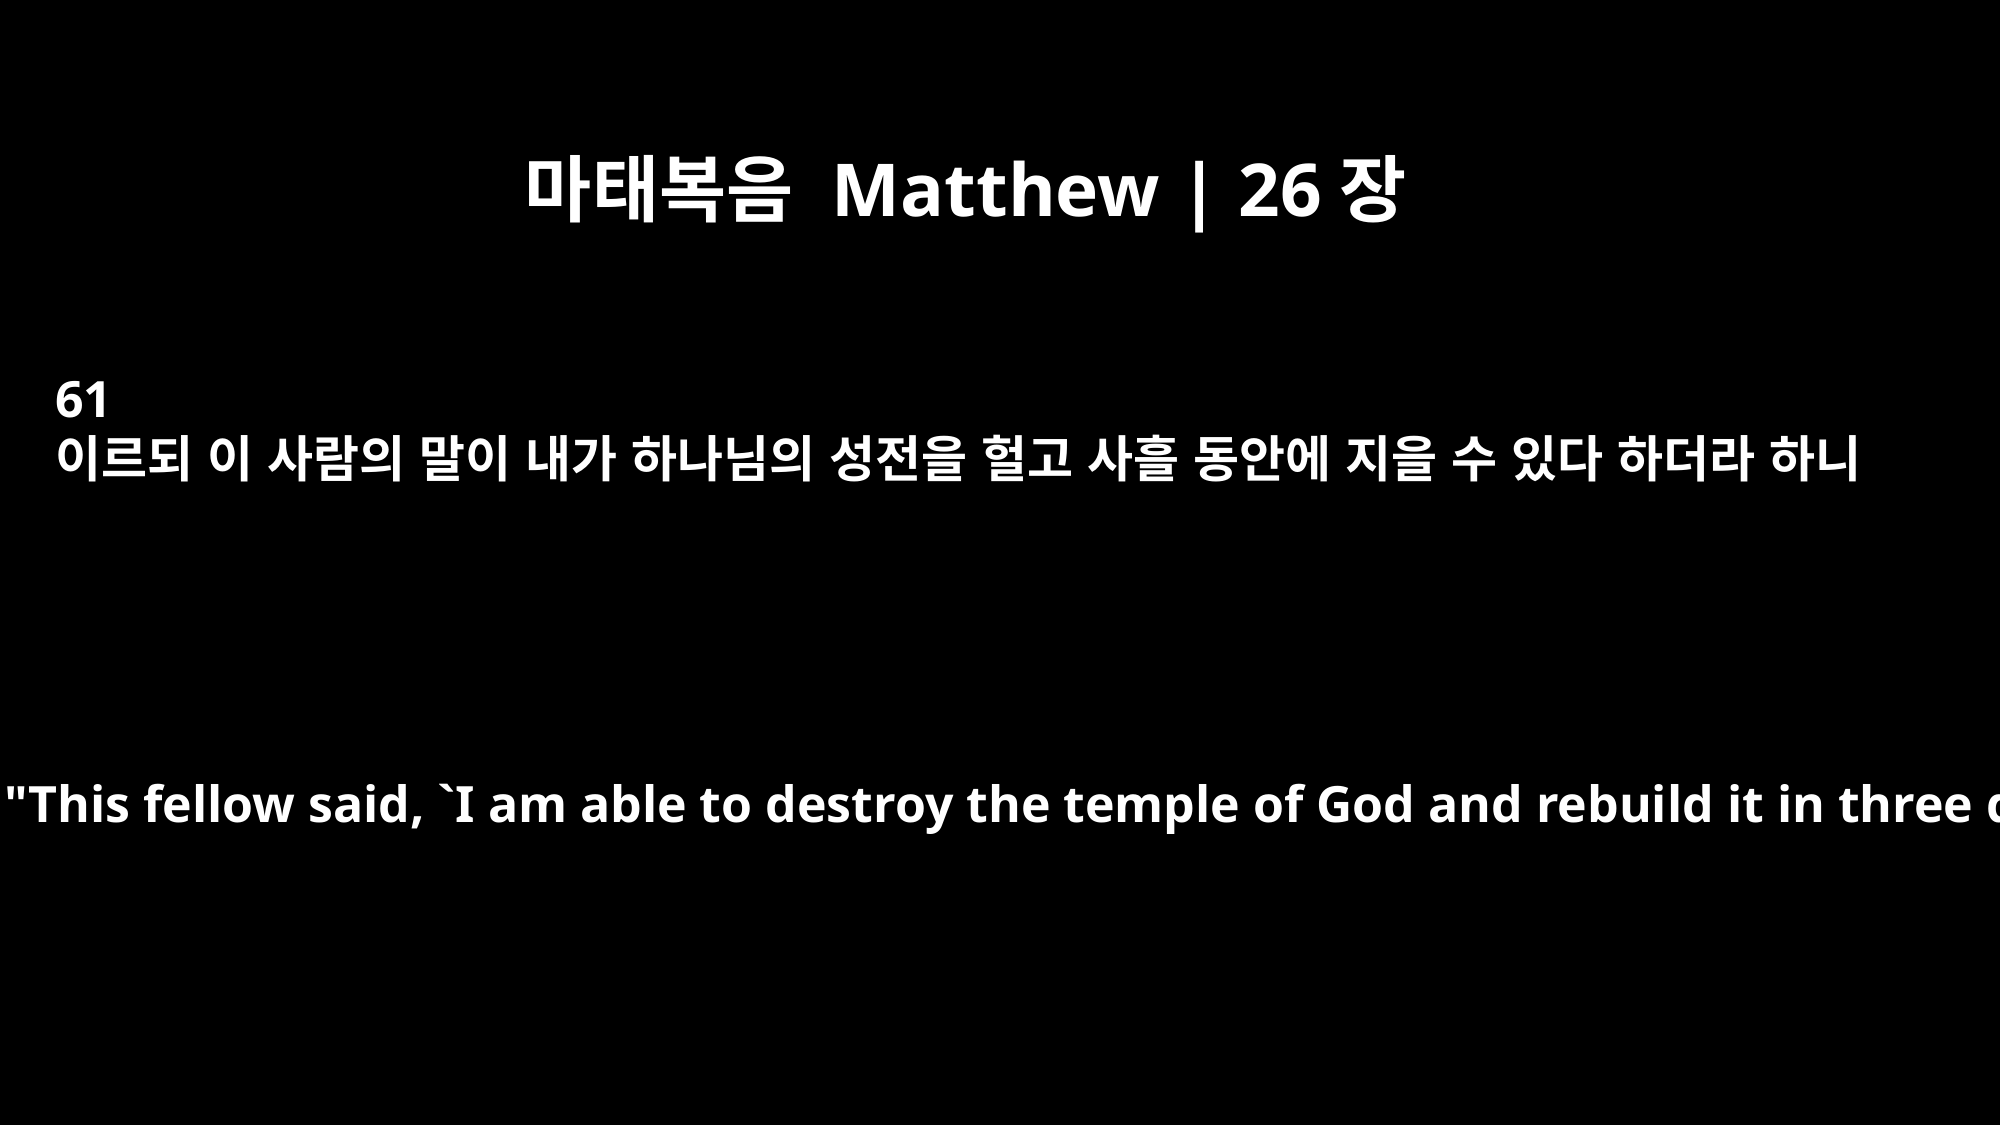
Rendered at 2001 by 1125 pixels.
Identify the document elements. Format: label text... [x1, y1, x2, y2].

text_box 61 이르되 이 사람의 말이 내가 하나님의 성전을 헐고 사흘 동안에 지을 수 있다 하더라 하니 [40, 359, 1877, 495]
text_box 마태복음 Matthew | 26장 [510, 136, 1422, 239]
text_box and declared, "This fellow said, `I am able to destroy the temple of God and rebuild it in three days.'" [0, 764, 2000, 840]
